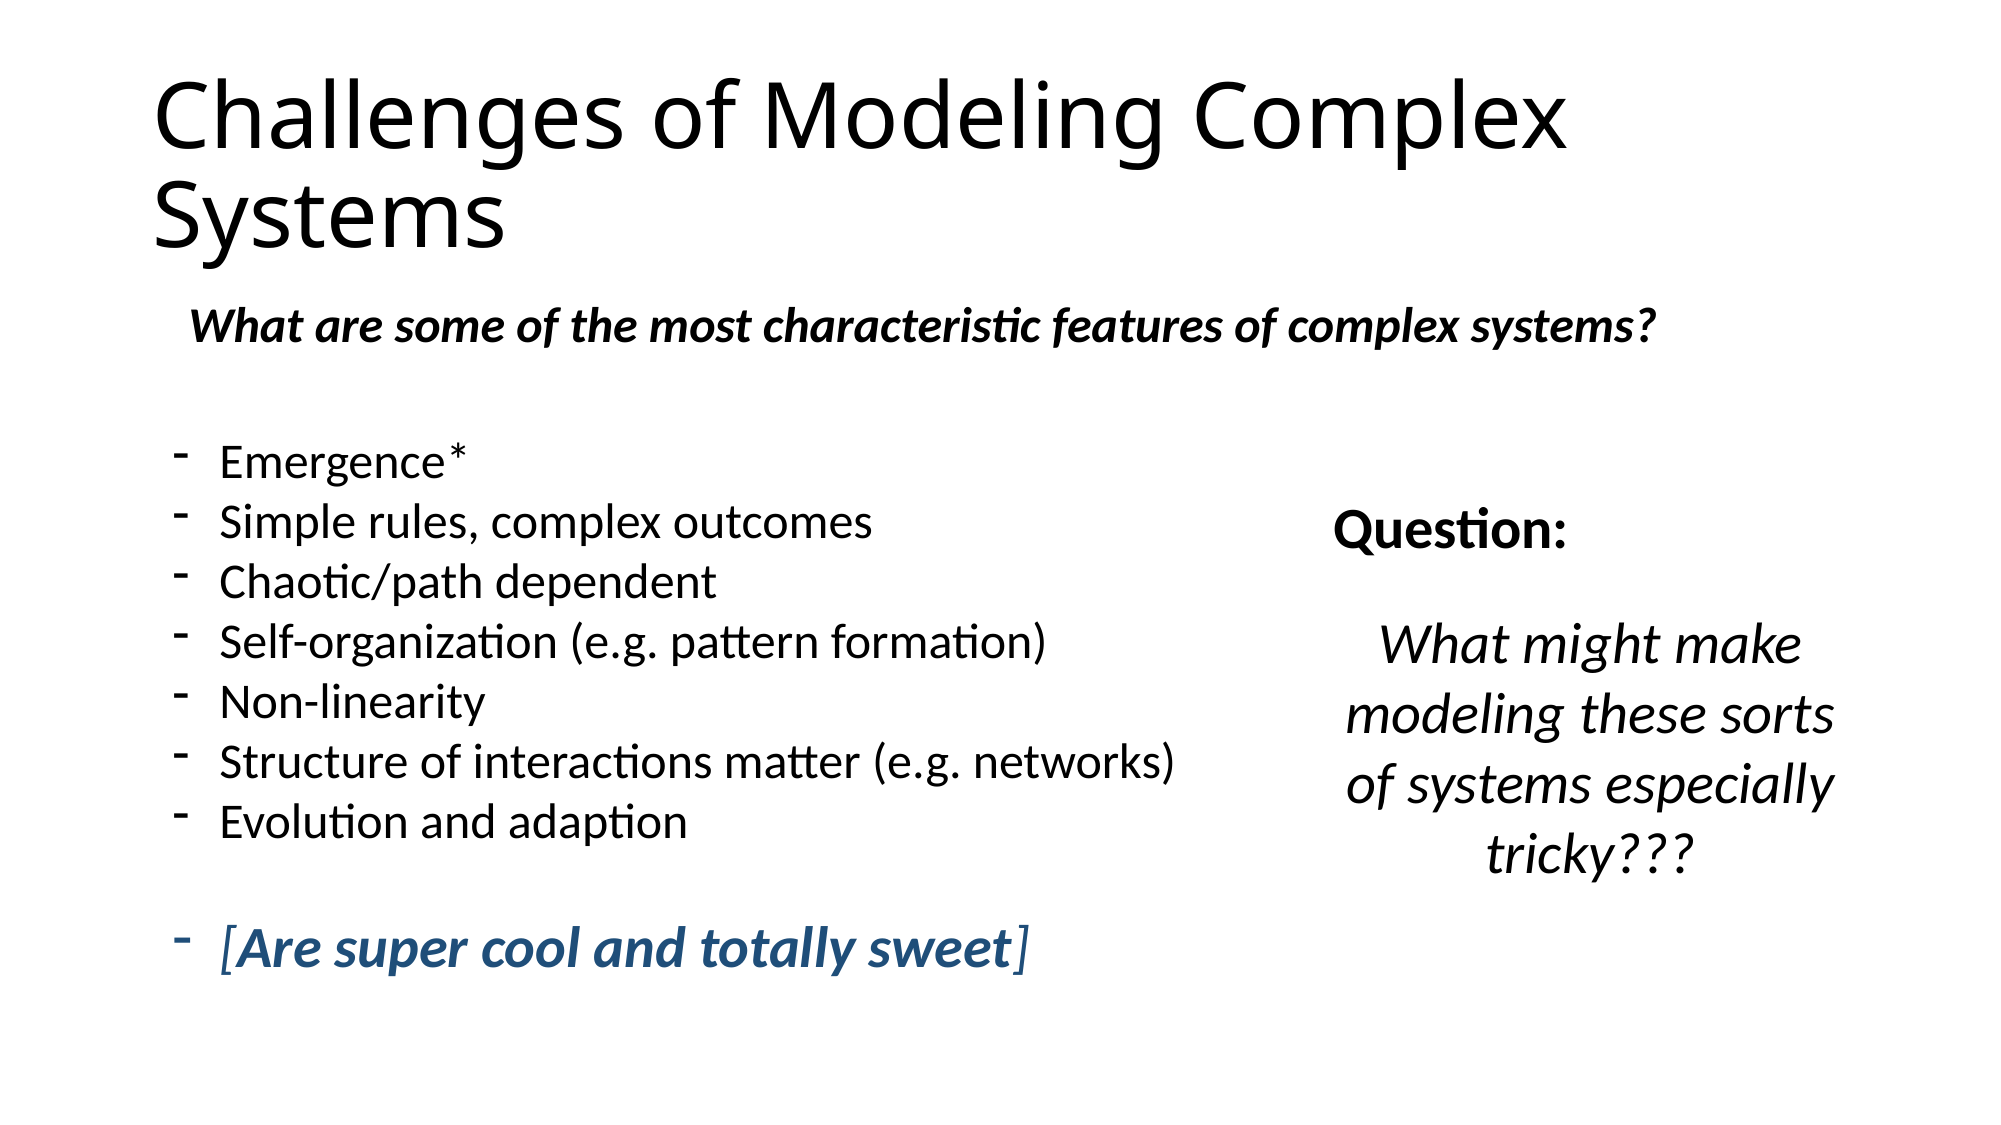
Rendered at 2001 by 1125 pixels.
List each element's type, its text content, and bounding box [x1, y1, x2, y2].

list What are some of the most characteristic features of complex systems? [60, 291, 1786, 422]
text_box Emergence* Simple rules, complex outcomes Chaotic/path dependent Self-organization (e.g. pattern formation) Non-linearity Structure of interactions matter (e.g. networks) Evolution and adaption [Are super cool and totally sweet] [157, 421, 1379, 1032]
text_box Question: What might make modeling these sorts of systems especially tricky??? [1318, 483, 1863, 893]
title Challenges of Modeling Complex Systems [137, 59, 1863, 278]
